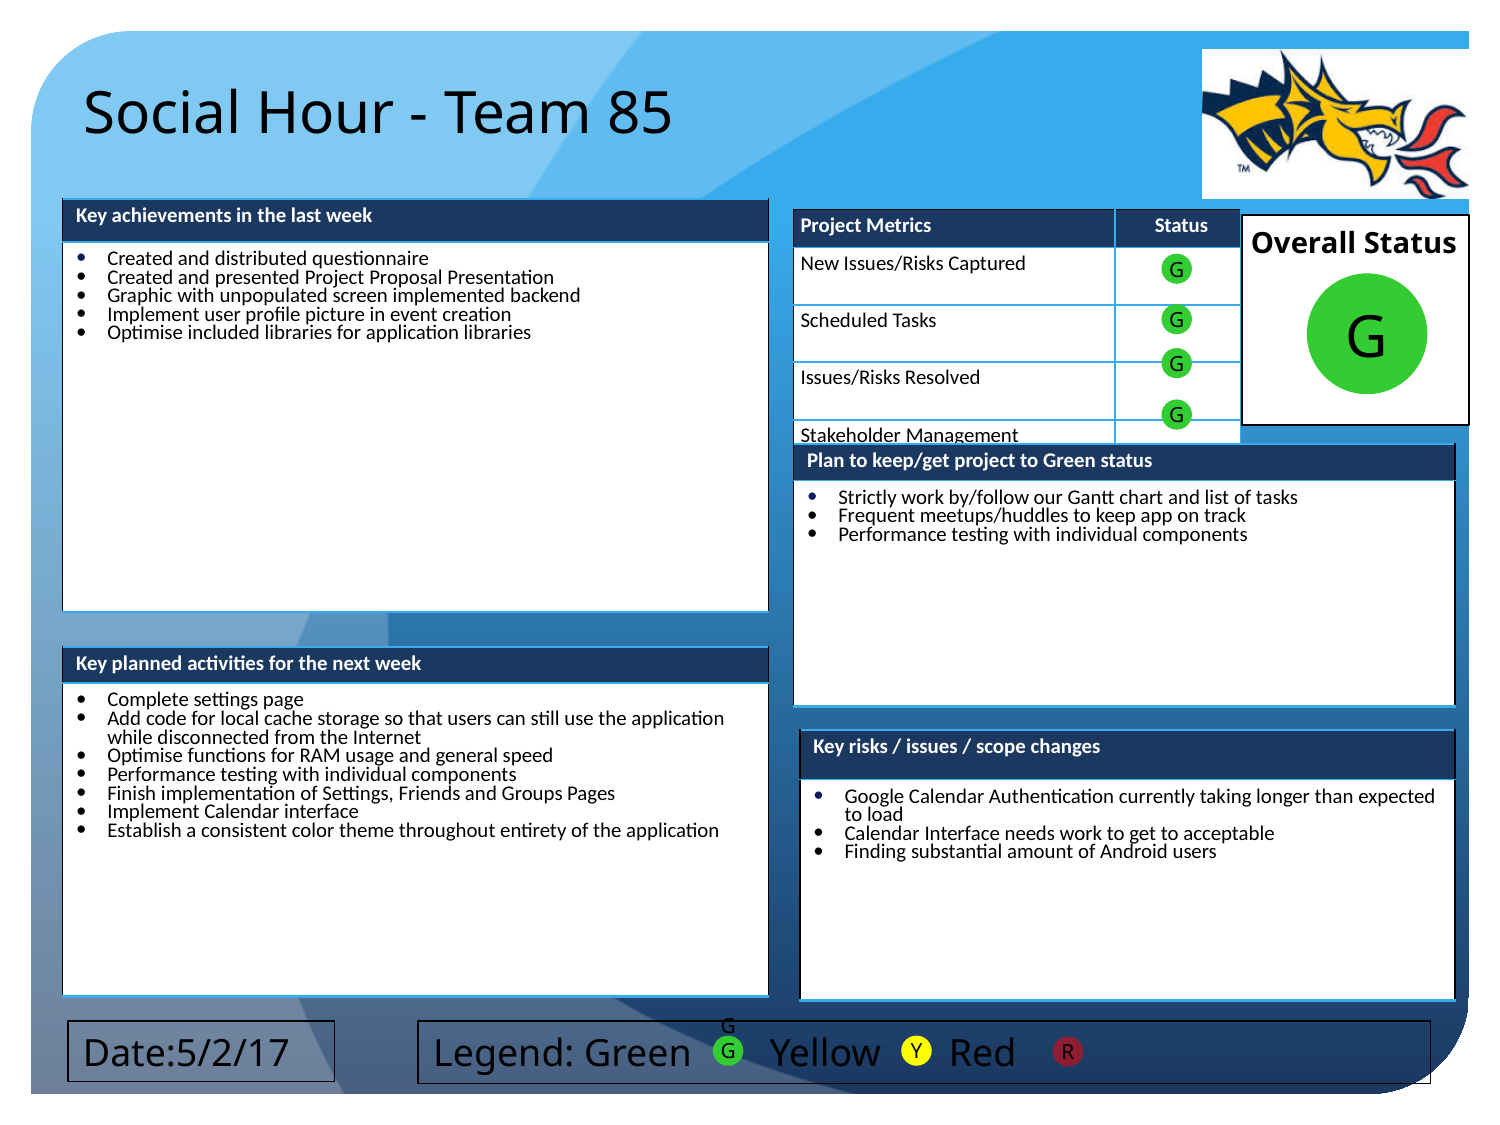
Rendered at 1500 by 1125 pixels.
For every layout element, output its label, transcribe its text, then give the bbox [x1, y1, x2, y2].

table_cell Strictly work by/follow our Gantt chart and list of tasks Frequent meetups/huddles to keep app on track Performance testing with individual components [794, 481, 1454, 705]
text_box G [1161, 348, 1192, 379]
table_header Key planned activities for the next week [63, 648, 768, 682]
text_box G [1306, 273, 1428, 395]
text_box G [1161, 399, 1192, 430]
text_box Legend: Green Yellow Red [418, 1021, 1431, 1084]
text_box G [1161, 304, 1192, 335]
text_box GG [712, 1035, 744, 1066]
table_cell Complete settings page Add code for local cache storage so that users can still use the application while disconnected from the Internet Optimise functions for RAM usage and general speed Performance testing with individual components Finish implementation of Settings, Friends and Groups Pages Implement Calendar interface Establish a consistent color theme throughout entirety of the application [63, 684, 768, 995]
table_header Key risks / issues / scope changes [801, 731, 1454, 779]
text_box Y [901, 1035, 932, 1066]
text_box R [1052, 1036, 1084, 1067]
table_cell Google Calendar Authentication currently taking longer than expected to load Calendar Interface needs work to get to acceptable Finding substantial amount of Android users [801, 780, 1454, 999]
text_box Date:5/2/17 [67, 1021, 335, 1082]
table_header Plan to keep/get project to Green status [794, 445, 1454, 480]
text_box G [1161, 253, 1192, 284]
picture [25, 30, 1474, 1095]
table_header Key achievements in the last week [63, 200, 768, 241]
text_box Social Hour - Team 85 [68, 67, 1139, 153]
table_cell Created and distributed questionnaire Created and presented Project Proposal Presentation Graphic with unpopulated screen implemented backend Implement user profile picture in event creation Optimise included libraries for application libraries [63, 243, 768, 611]
